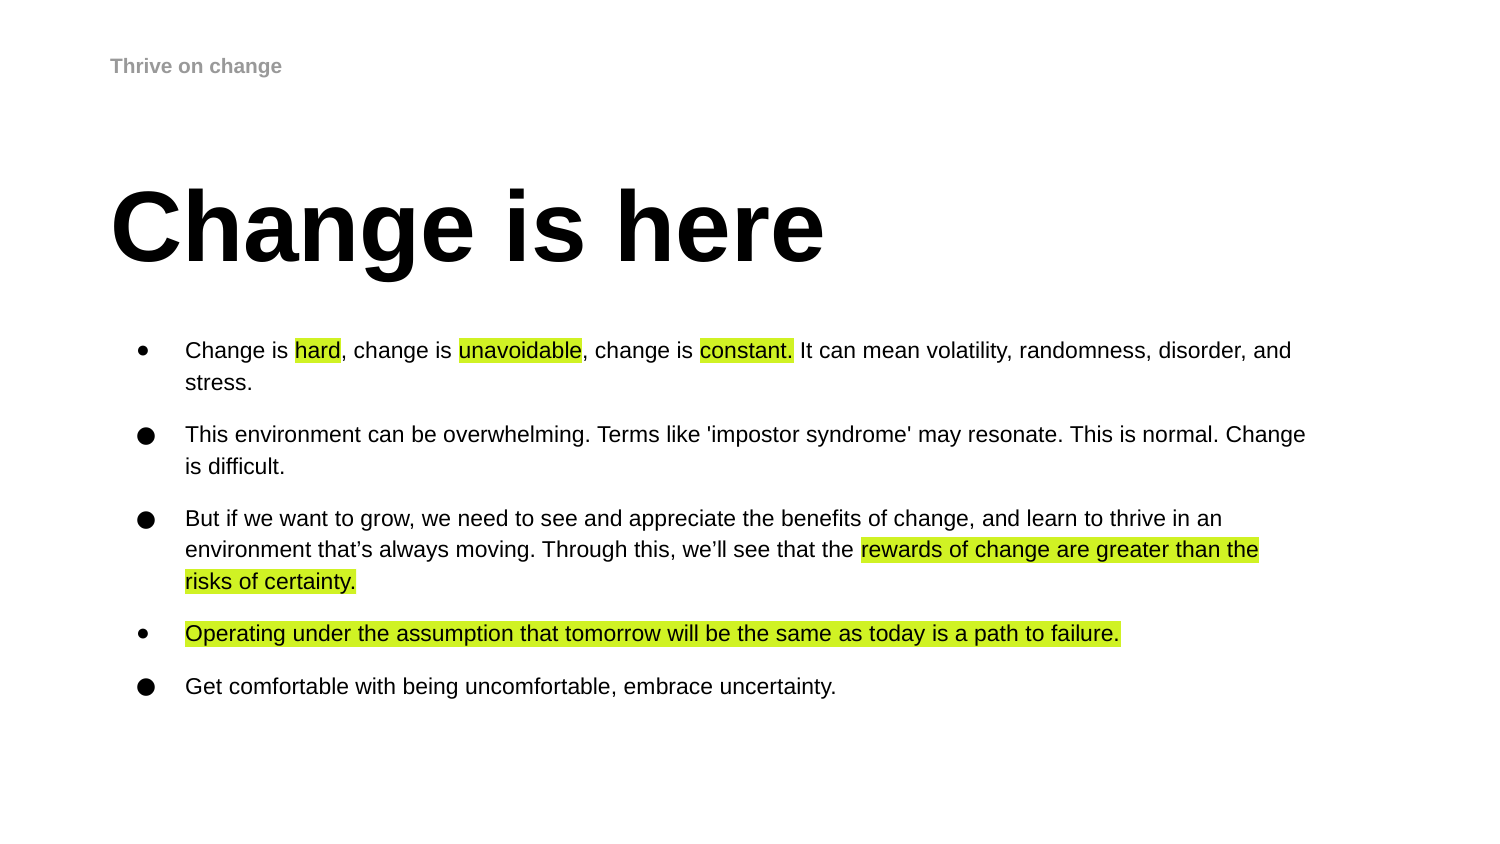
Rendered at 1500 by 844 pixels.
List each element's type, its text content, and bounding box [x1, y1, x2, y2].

text_box Change is hard, change is unavoidable, change is constant. It can mean volatility, randomness, disorder, and stress. This environment can be overwhelming. Terms like 'impostor syndrome' may resonate. This is normal. Change is difficult. But if we want to grow, we need to see and appreciate the benefits of change, and learn to thrive in an environment that’s always moving. Through this, we’ll see that the rewards of change are greater than the risks of certainty.﻿ Operating under the assumption that tomorrow will be the same as today is a path to failure. Get comfortable with being uncomfortable, embrace uncertainty. [95, 316, 1326, 797]
text_box Thrive on change [95, 37, 525, 96]
text_box Change is here [95, 146, 1204, 316]
